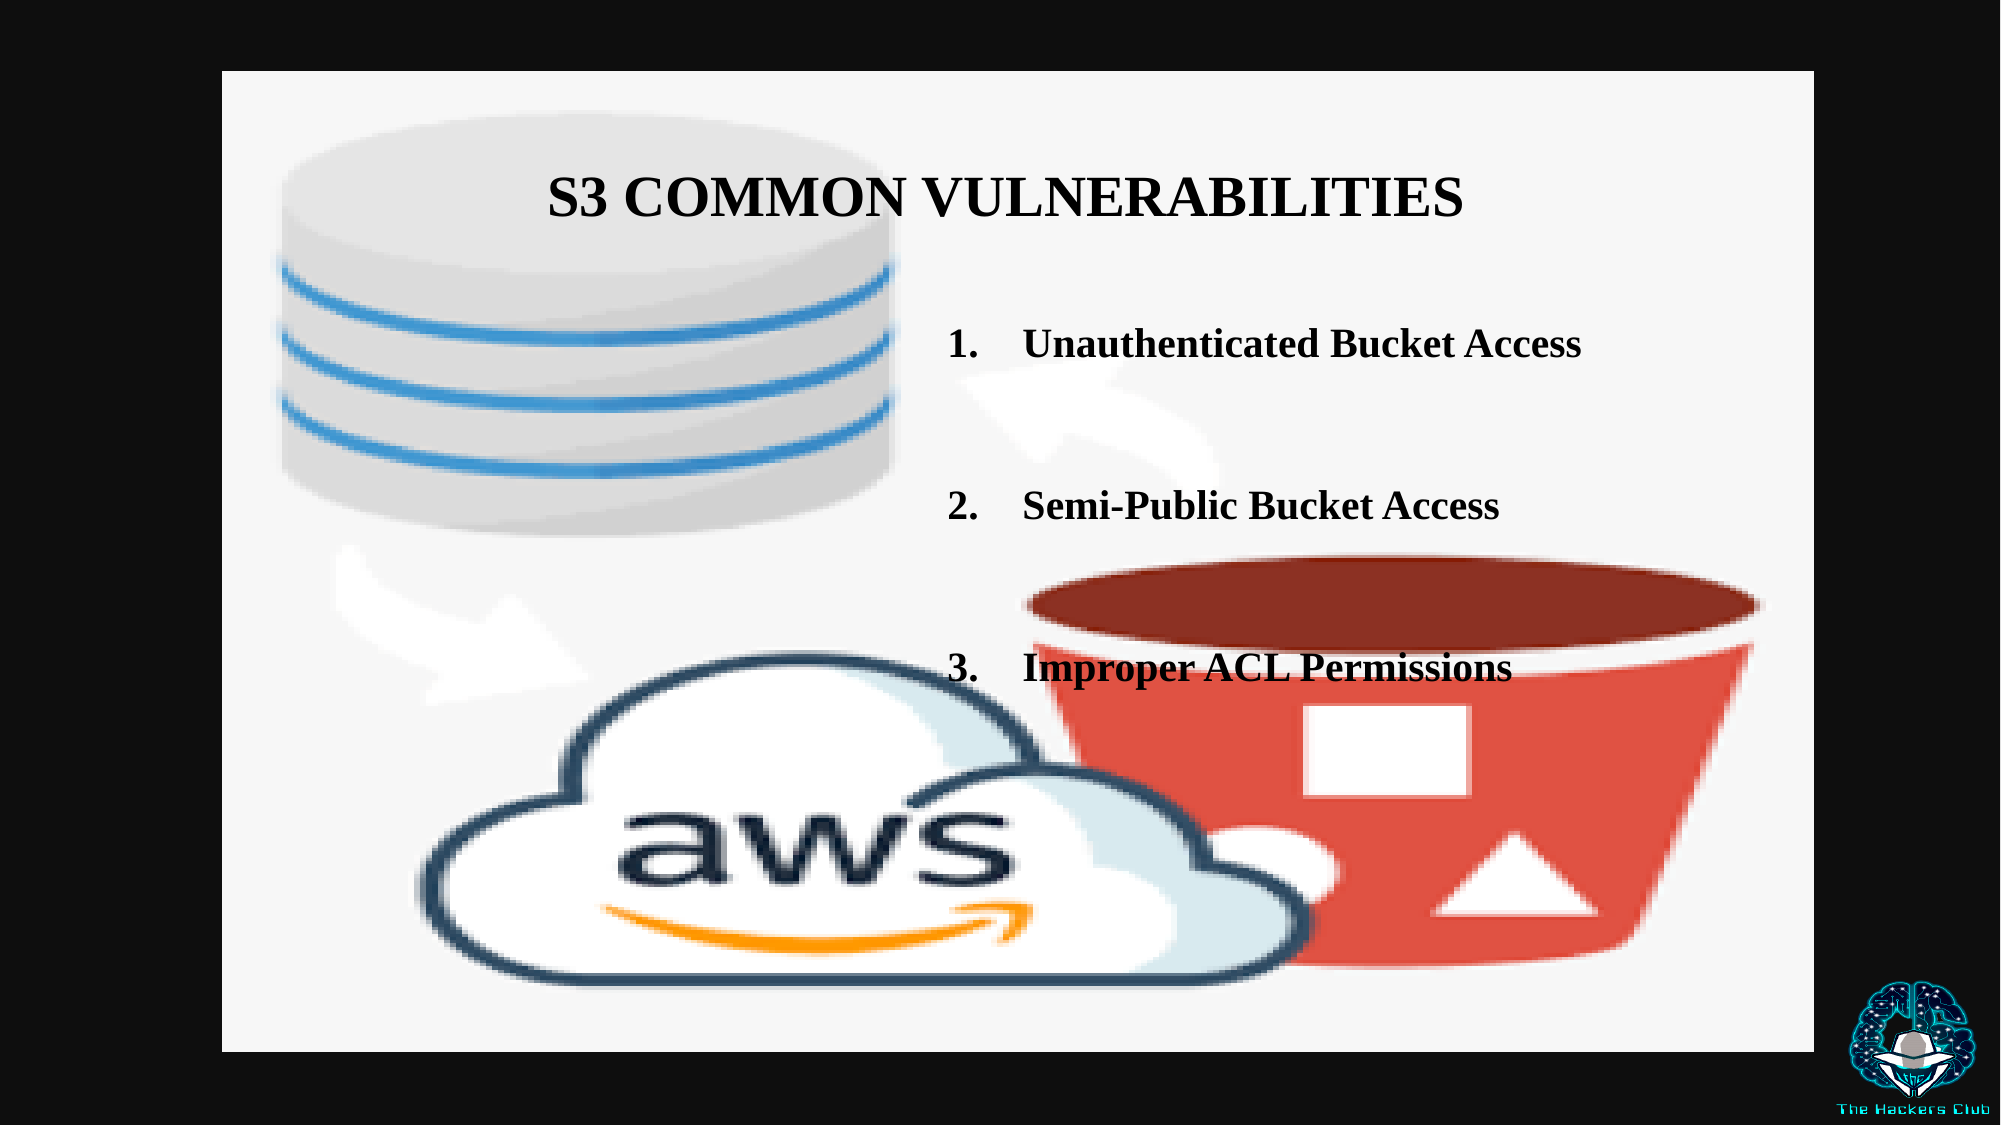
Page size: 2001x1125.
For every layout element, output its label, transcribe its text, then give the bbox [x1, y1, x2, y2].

title s3 common vulnerabilities [200, 76, 1826, 320]
list Unauthenticated Bucket Access Semi-Public Bucket Access Improper ACL Permissions [932, 298, 1800, 880]
picture [0, 0, 2001, 1125]
